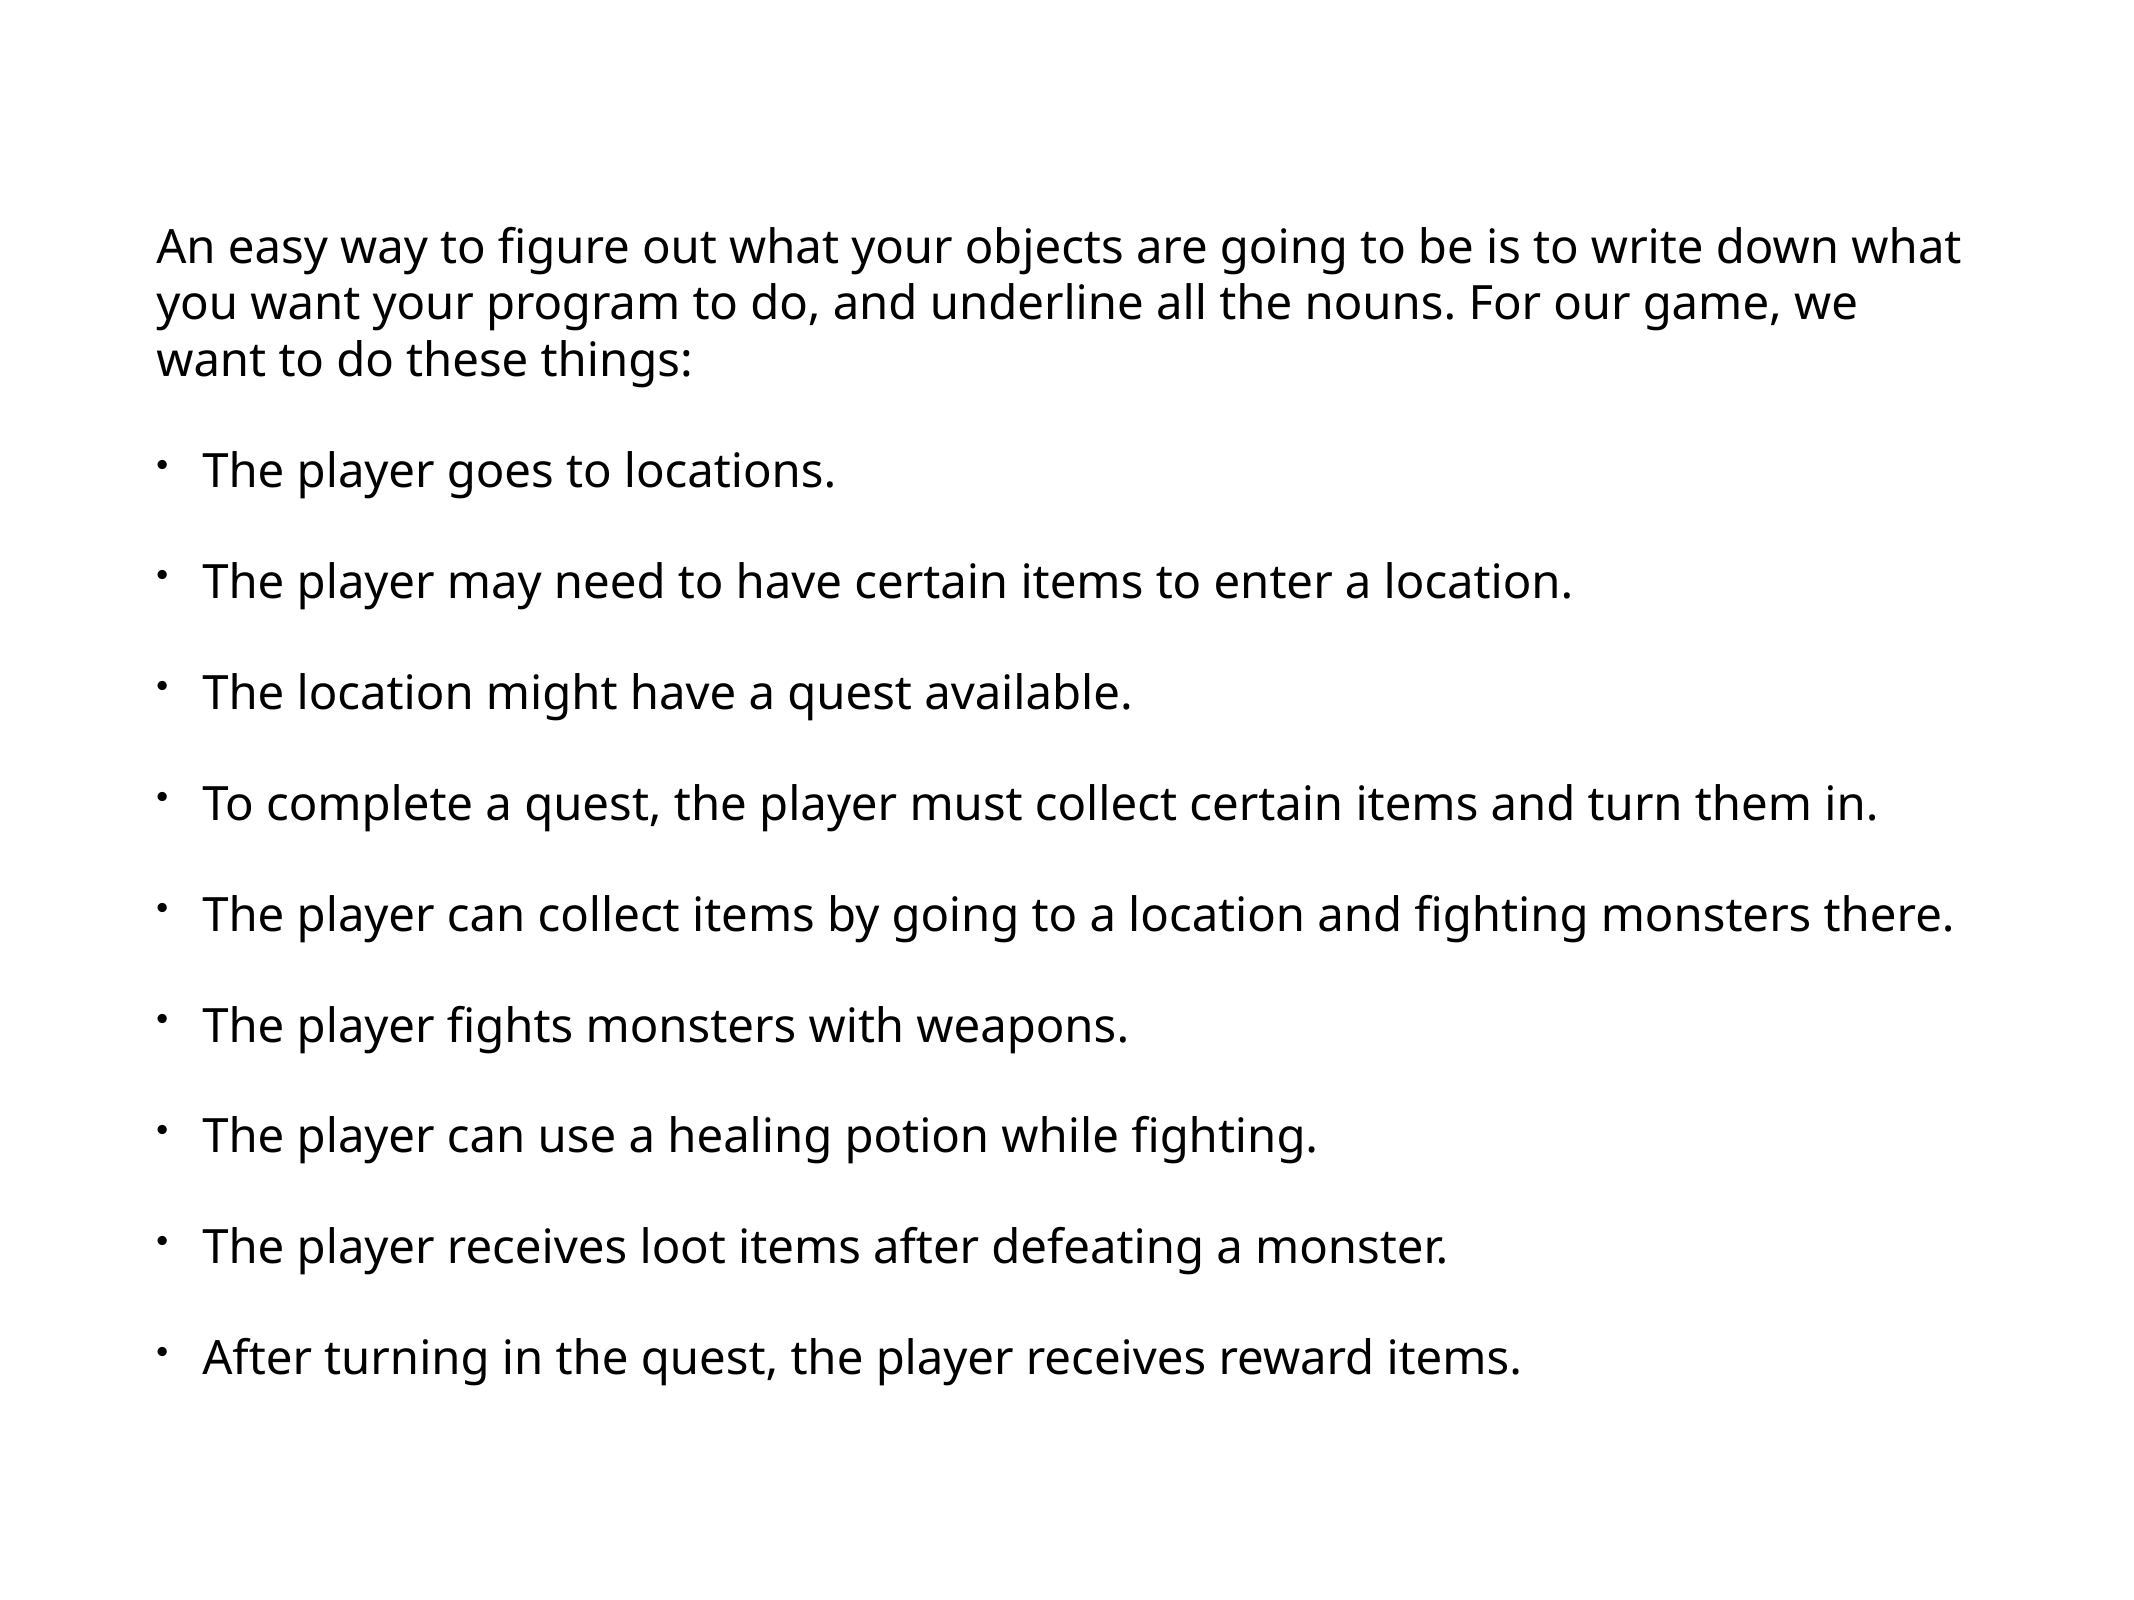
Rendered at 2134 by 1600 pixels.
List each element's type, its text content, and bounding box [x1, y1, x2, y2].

list An easy way to figure out what your objects are going to be is to write down what you want your program to do, and underline all the nouns. For our game, we want to do these things: The player goes to locations. The player may need to have certain items to enter a location. The location might have a quest available. To complete a quest, the player must collect certain items and turn them in. The player can collect items by going to a location and fighting monsters there. The player fights monsters with weapons. The player can use a healing potion while fighting. The player receives loot items after defeating a monster. After turning in the quest, the player receives reward items. [155, 207, 1978, 1393]
